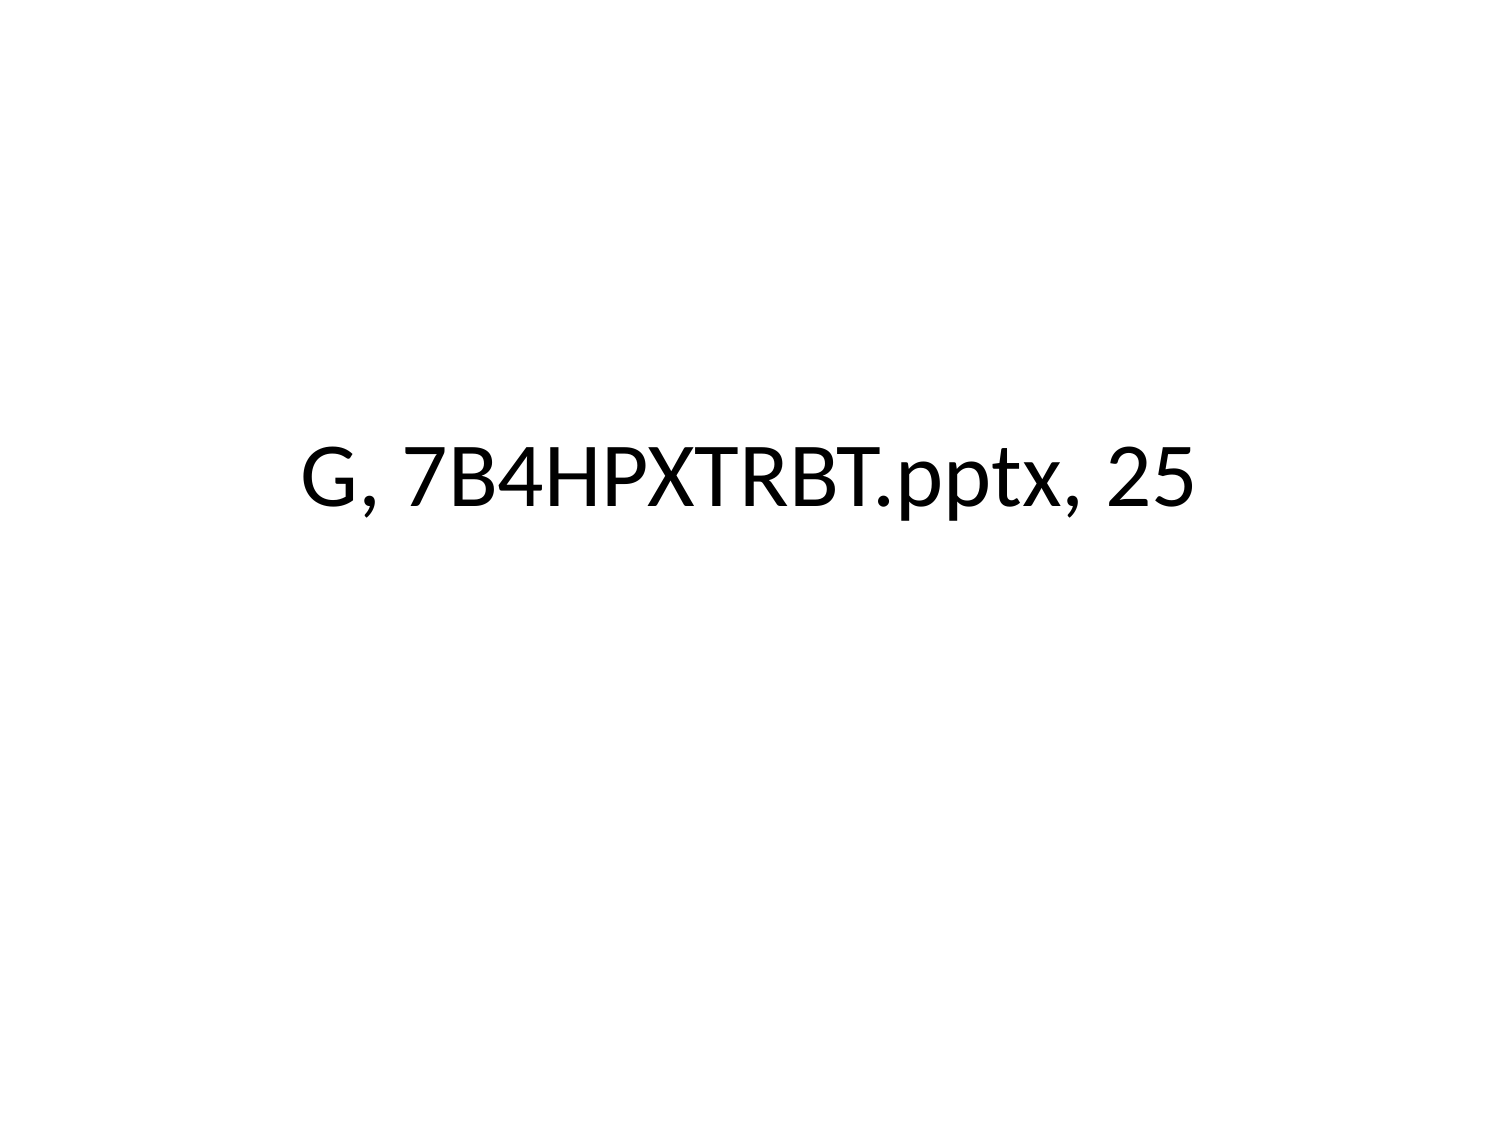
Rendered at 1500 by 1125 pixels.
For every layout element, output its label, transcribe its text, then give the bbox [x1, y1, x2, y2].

title G, 7B4HPXTRBT.pptx, 25 [112, 349, 1388, 591]
